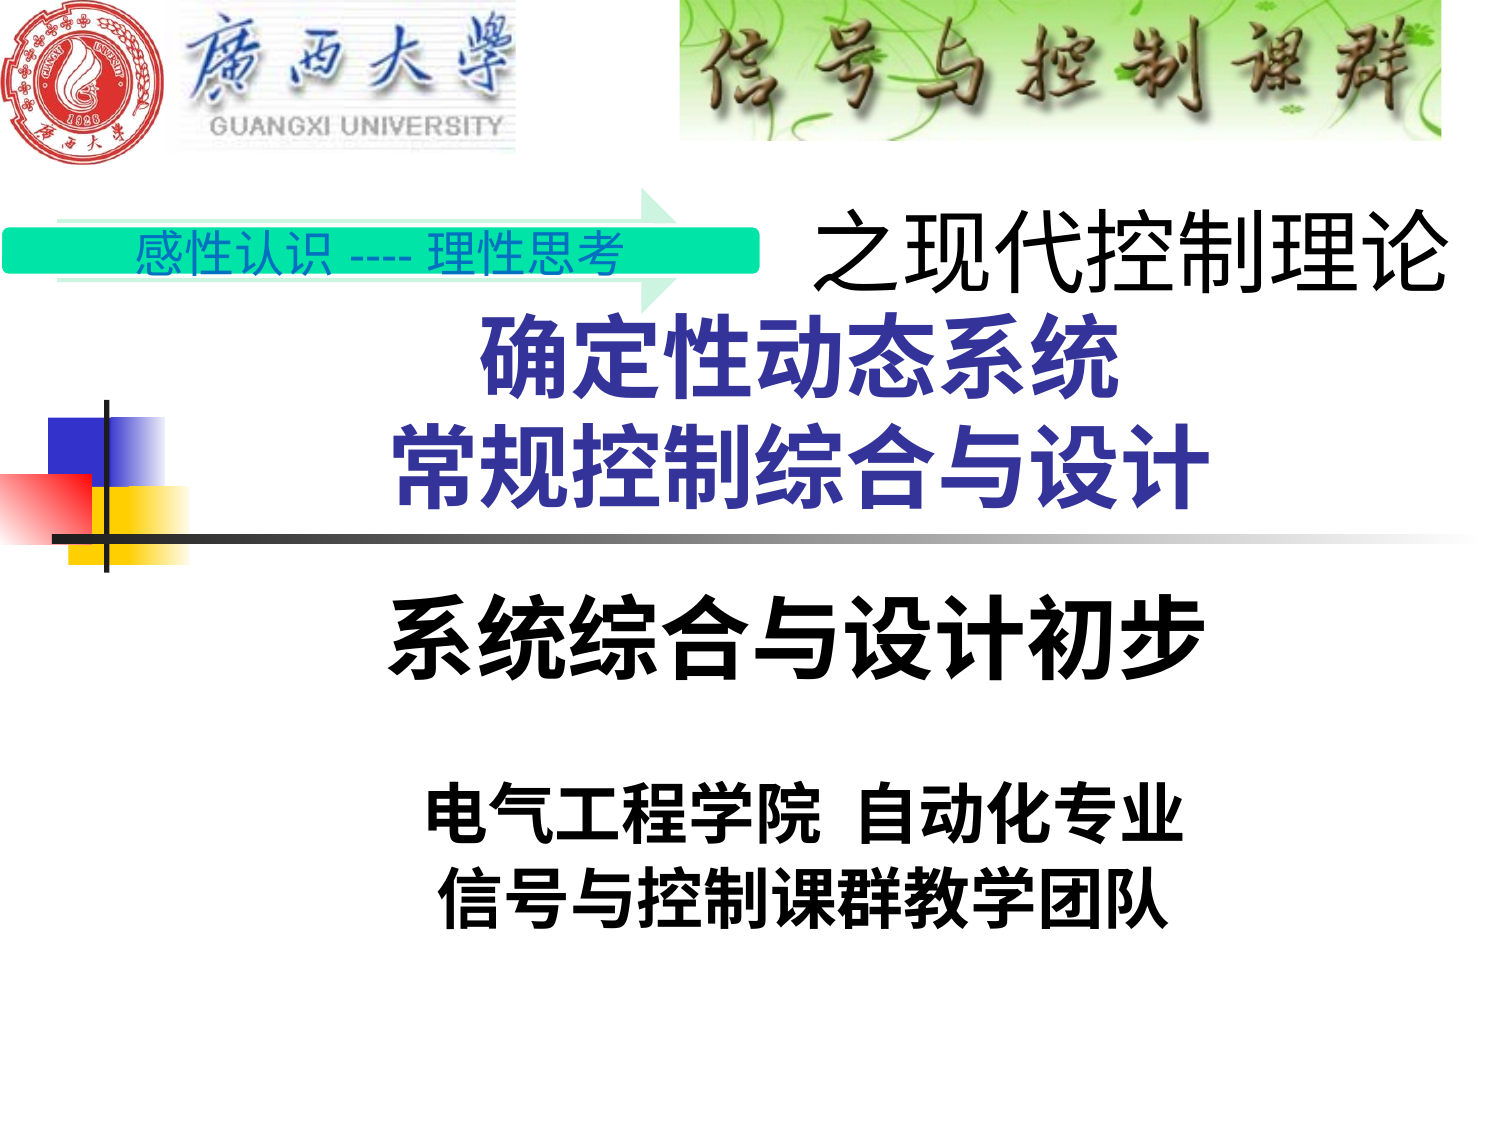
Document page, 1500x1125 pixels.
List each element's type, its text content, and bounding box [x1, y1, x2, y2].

subtitle 系统综合与设计初步 [194, 585, 1400, 716]
text_box 电气工程学院 自动化专业 信号与控制课群教学团队 [201, 773, 1407, 961]
picture [0, 0, 516, 165]
picture [679, 0, 1442, 142]
text_box 之现代控制理论 [773, 187, 1489, 313]
title 确定性动态系统 常规控制综合与设计 [162, 339, 1438, 528]
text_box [0, 186, 763, 315]
